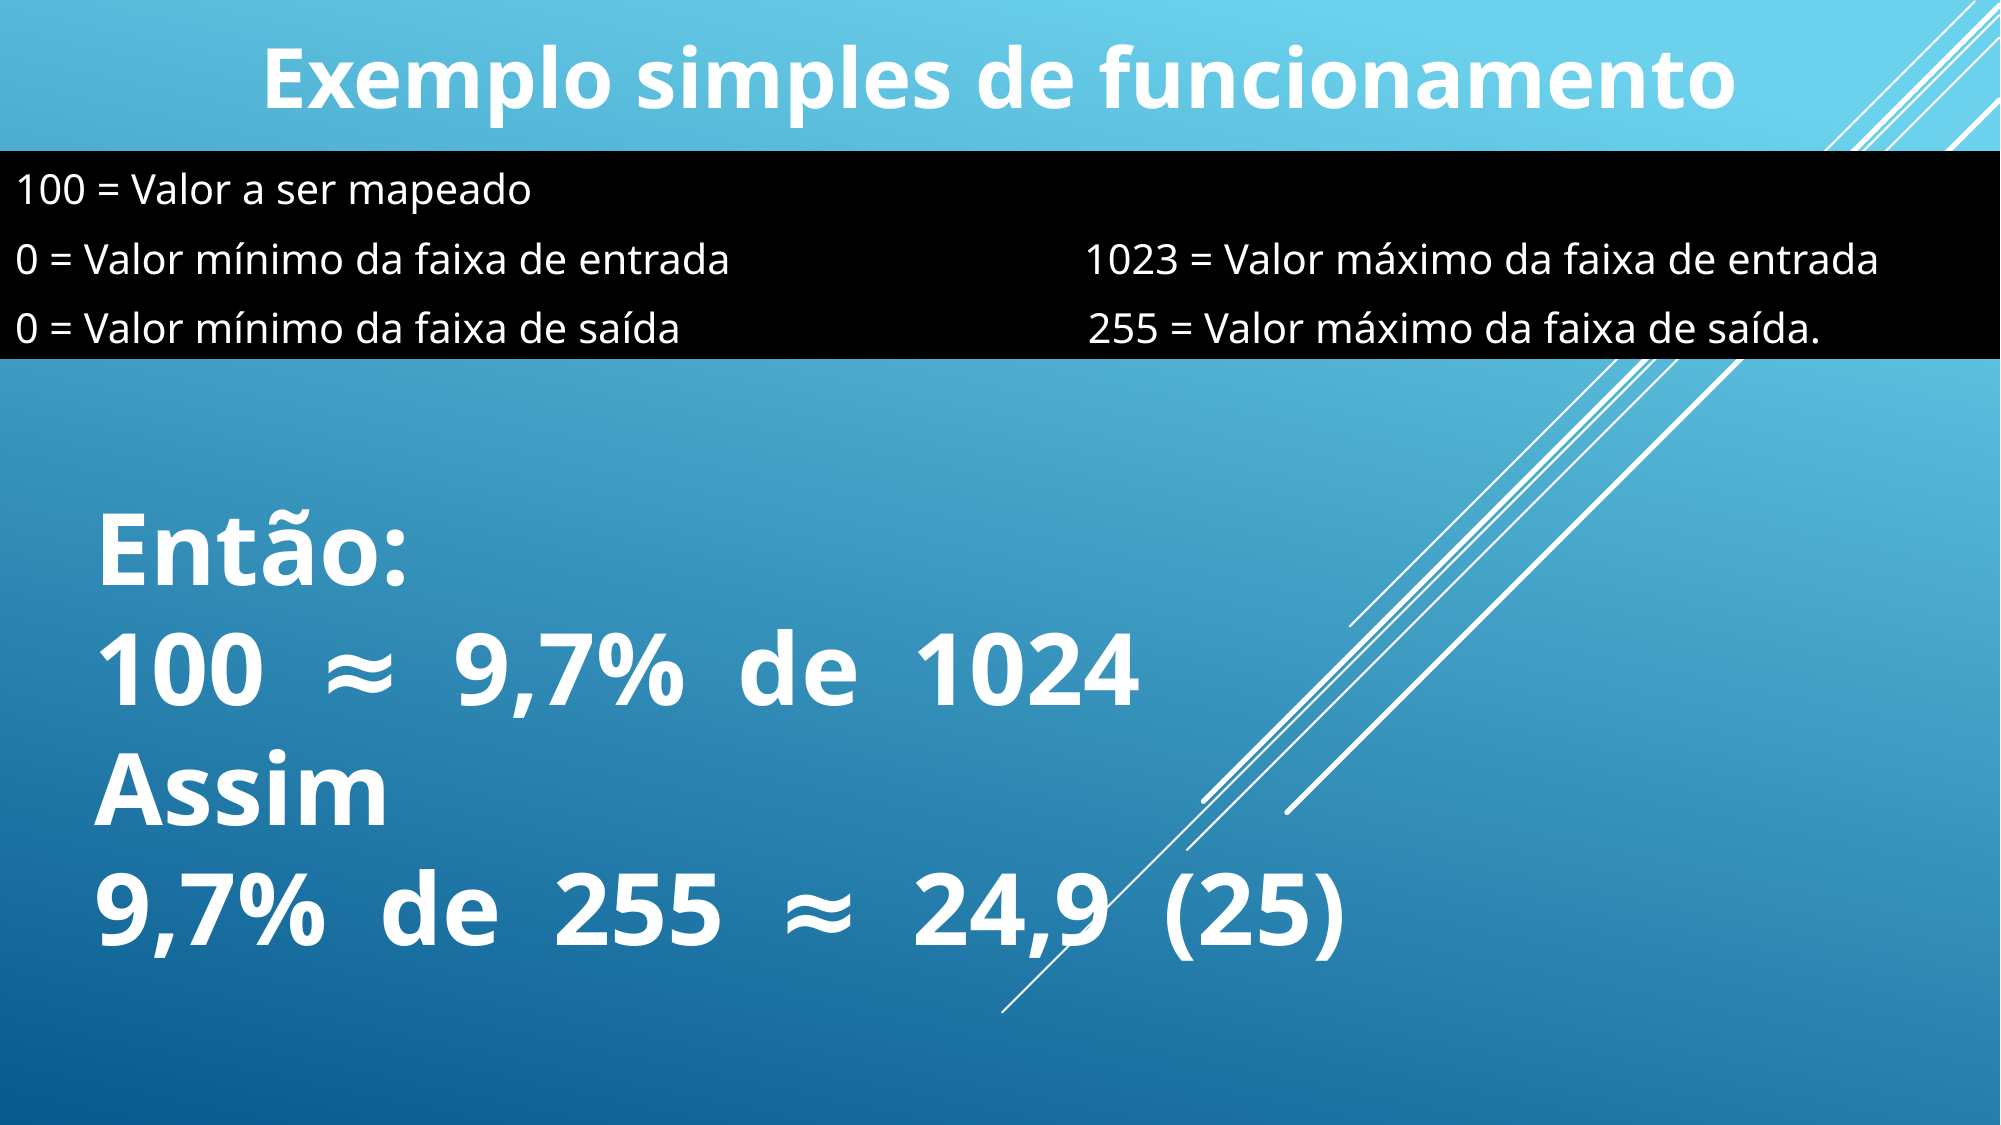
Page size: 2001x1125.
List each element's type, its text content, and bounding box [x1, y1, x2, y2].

text_box [0, 151, 2000, 155]
subtitle 100 = Valor a ser mapeado 0 = Valor mínimo da faixa de entrada 1023 = Valor máximo da faixa de entrada 0 = Valor mínimo da faixa de saída 255 = Valor máximo da faixa de saída. [0, 155, 2000, 363]
text_box Exemplo simples de funcionamento [0, 18, 2000, 133]
text_box Então: 100 ≈ 9,7% de 1024 Assim 9,7% de 255 ≈ 24,9 (25) [79, 478, 1363, 973]
